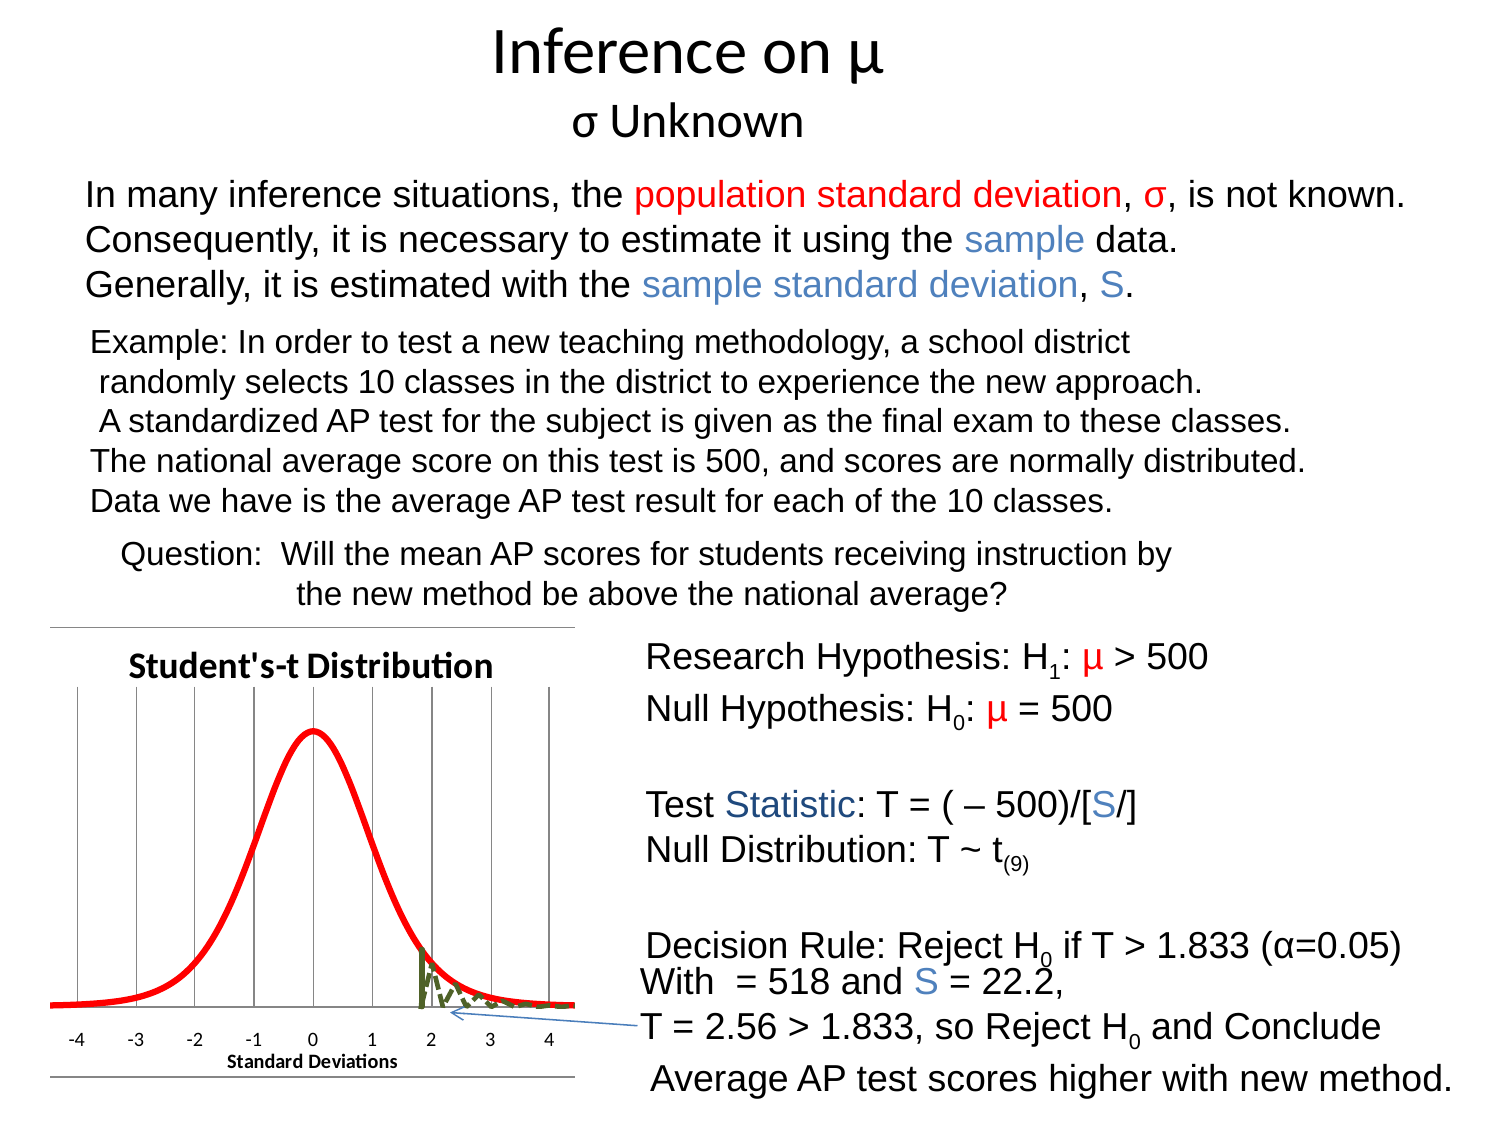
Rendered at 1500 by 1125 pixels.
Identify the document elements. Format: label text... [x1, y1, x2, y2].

picture [49, 624, 576, 1079]
text_box In many inference situations, the population standard deviation, σ, is not known. Consequently, it is necessary to estimate it using the sample data. Generally, it is estimated with the sample standard deviation, S. [69, 162, 1422, 313]
text_box Question: Will the mean AP scores for students receiving instruction by the new method be above the national average? [105, 524, 1199, 620]
text_box Inference on µ σ Unknown [476, 0, 900, 155]
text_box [449, 1012, 638, 1026]
text_box Example: In order to test a new teaching methodology, a school district randomly selects 10 classes in the district to experience the new approach. A standardized AP test for the subject is given as the final exam to these classes. The national average score on this test is 500, and scores are normally distributed. Data we have is the average AP test result for each of the 10 classes. [74, 312, 1350, 527]
